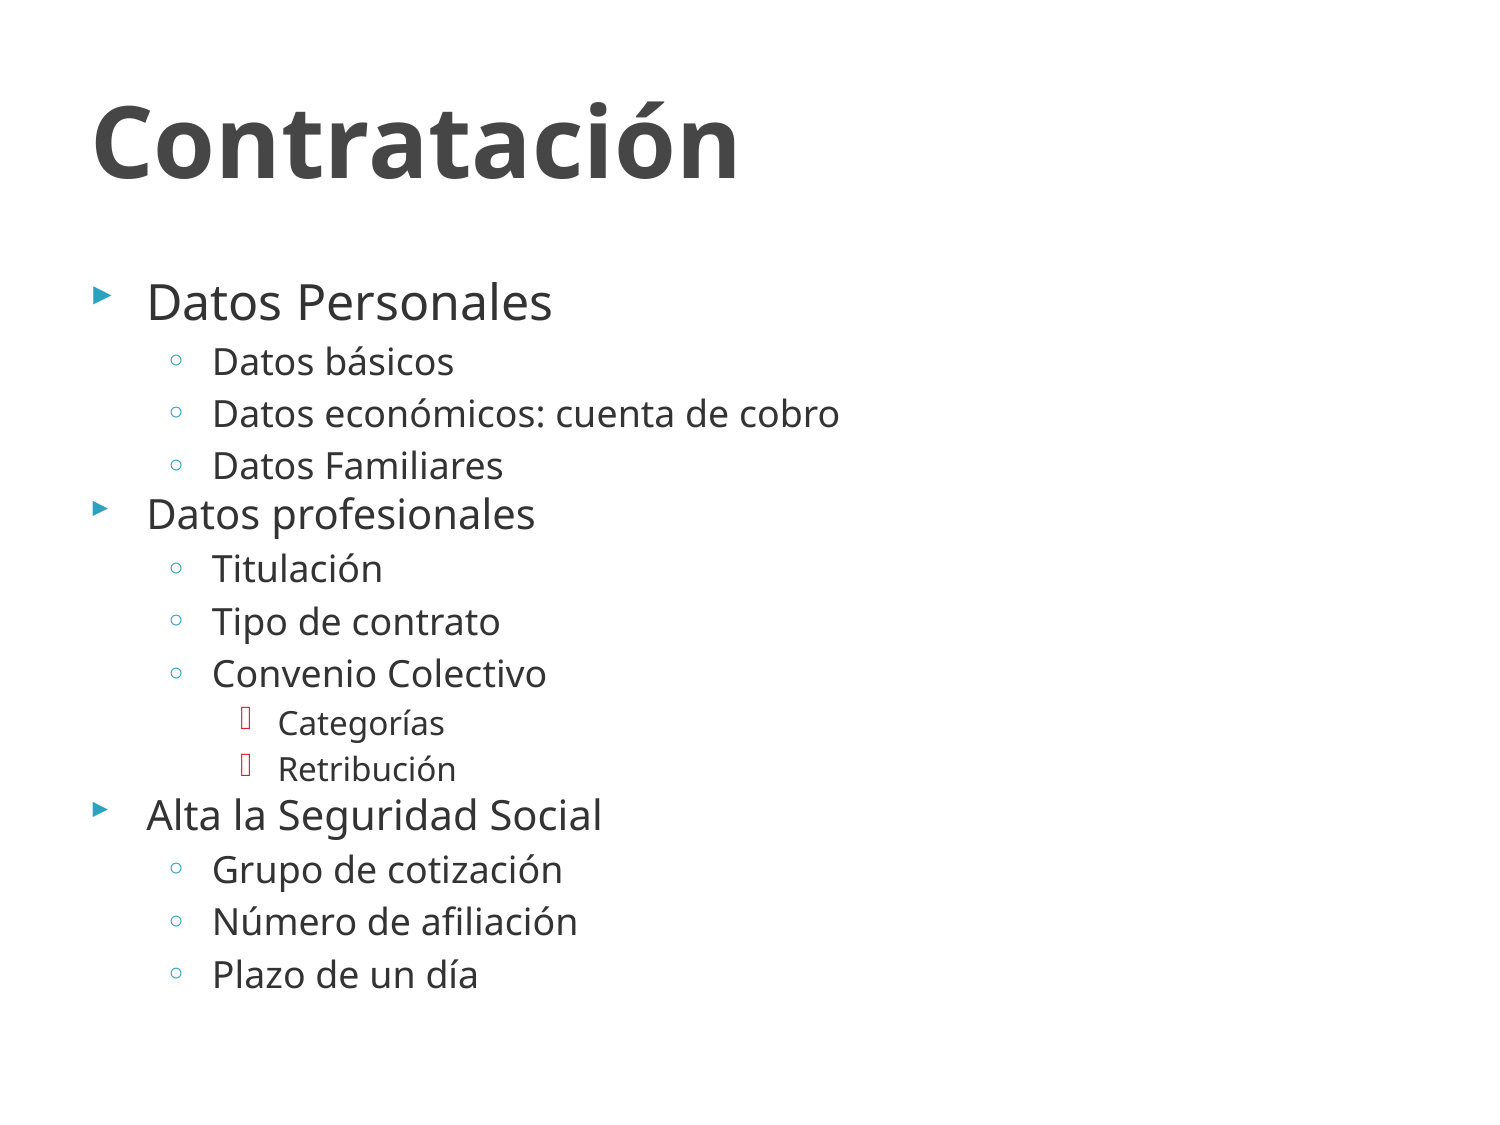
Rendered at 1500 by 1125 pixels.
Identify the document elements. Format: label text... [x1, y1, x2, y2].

list Datos Personales Datos básicos Datos económicos: cuenta de cobro Datos Familiares Datos profesionales Titulación Tipo de contrato Convenio Colectivo Categorías Retribución Alta la Seguridad Social Grupo de cotización Número de afiliación Plazo de un día [74, 262, 1426, 1006]
title Contratación [75, 45, 1425, 233]
